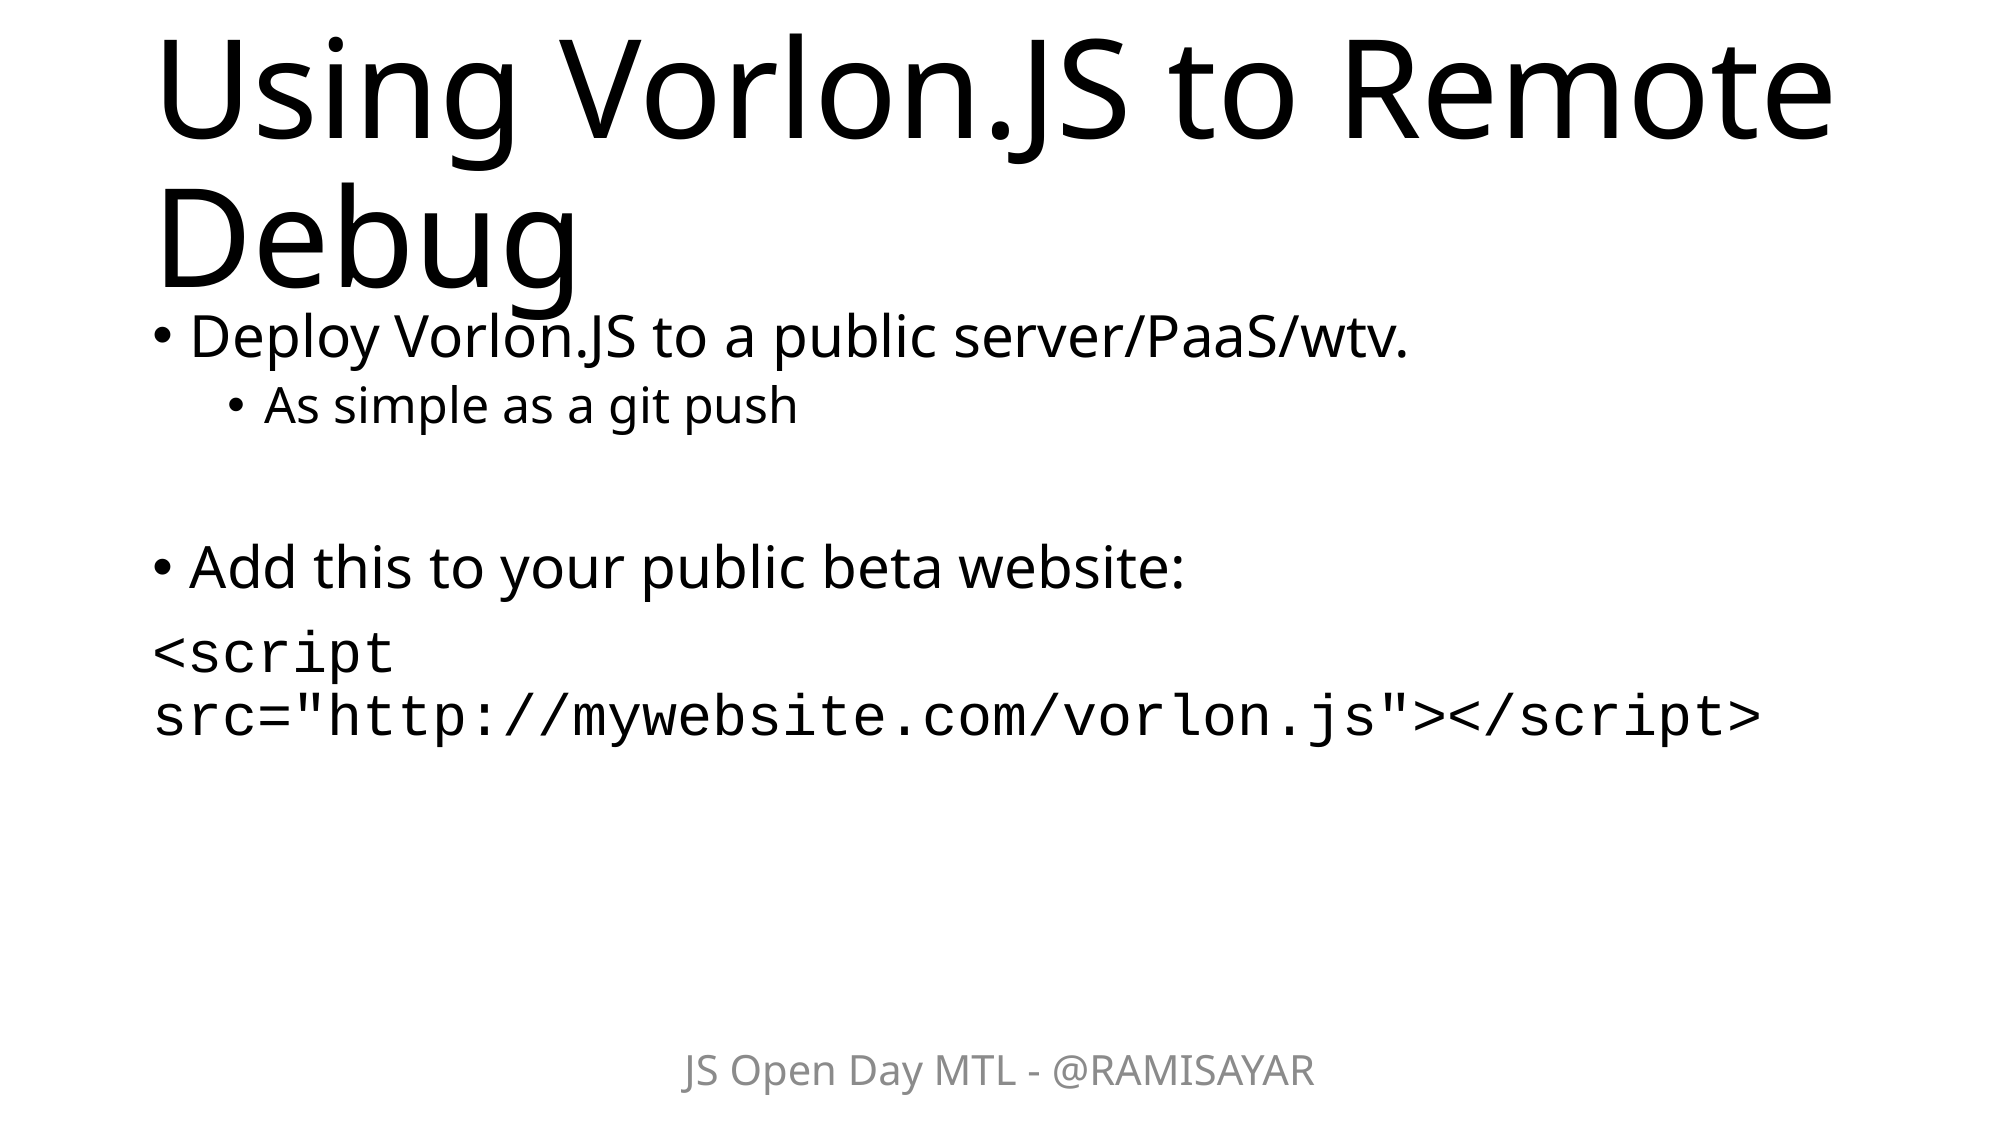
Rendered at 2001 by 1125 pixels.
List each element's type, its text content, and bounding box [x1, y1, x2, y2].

footer JS Open Day MTL - @RAMISAYAR [662, 1042, 1338, 1103]
title Using Vorlon.JS to Remote Debug [137, 59, 1863, 278]
list Deploy Vorlon.JS to a public server/PaaS/wtv. As simple as a git push Add this to your public beta website: <script src="http://mywebsite.com/vorlon.js"></script> [137, 299, 1863, 1014]
